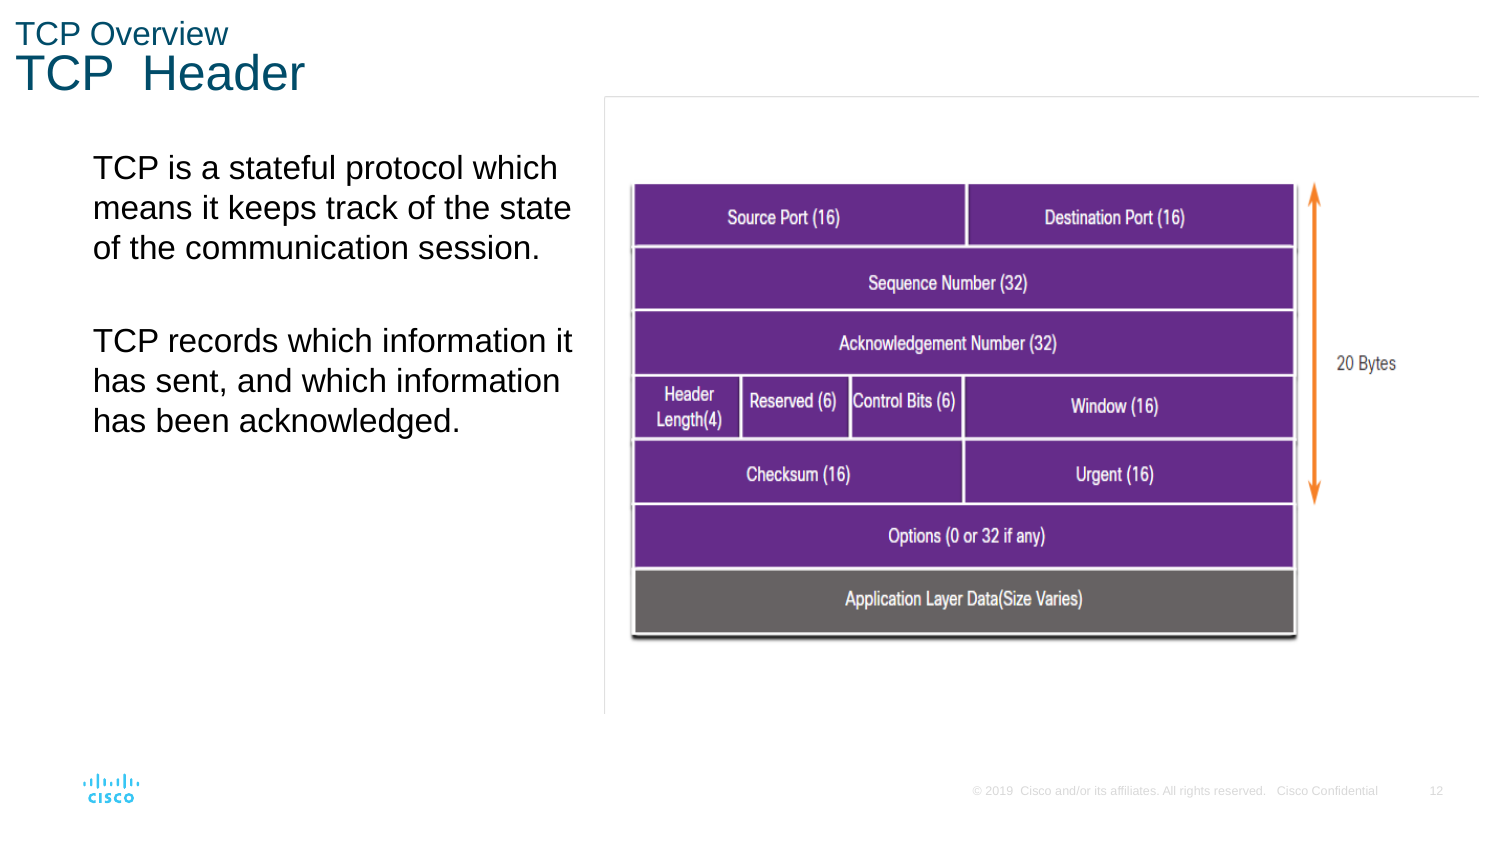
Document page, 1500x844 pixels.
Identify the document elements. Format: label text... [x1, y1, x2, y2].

list TCP is a stateful protocol which means it keeps track of the state of the communication session. TCP records which information it has sent, and which information has been acknowledged. [77, 138, 619, 726]
picture [603, 96, 1479, 714]
title TCP Overview TCP Header [0, 0, 1369, 121]
